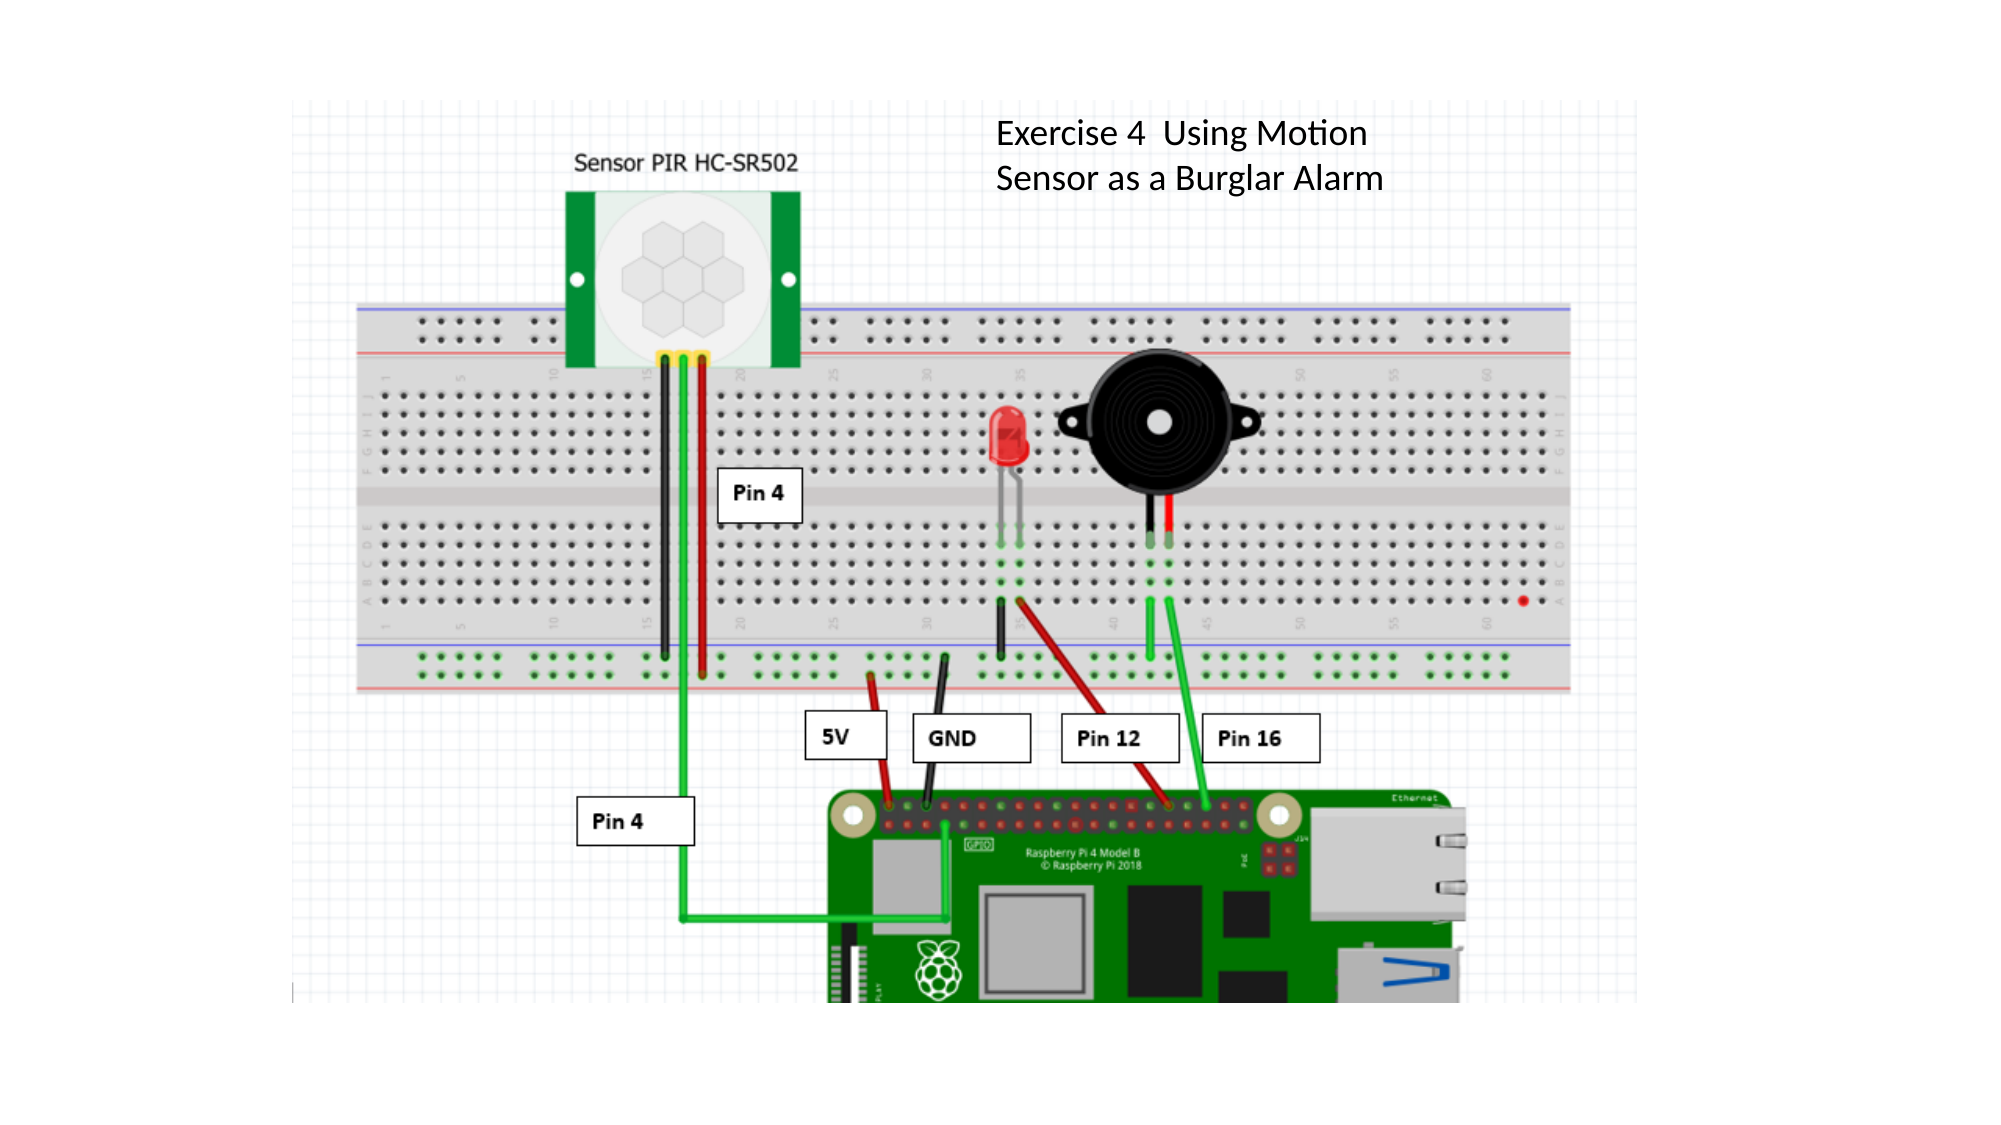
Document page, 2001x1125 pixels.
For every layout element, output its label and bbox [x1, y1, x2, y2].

picture [292, 100, 1637, 1003]
